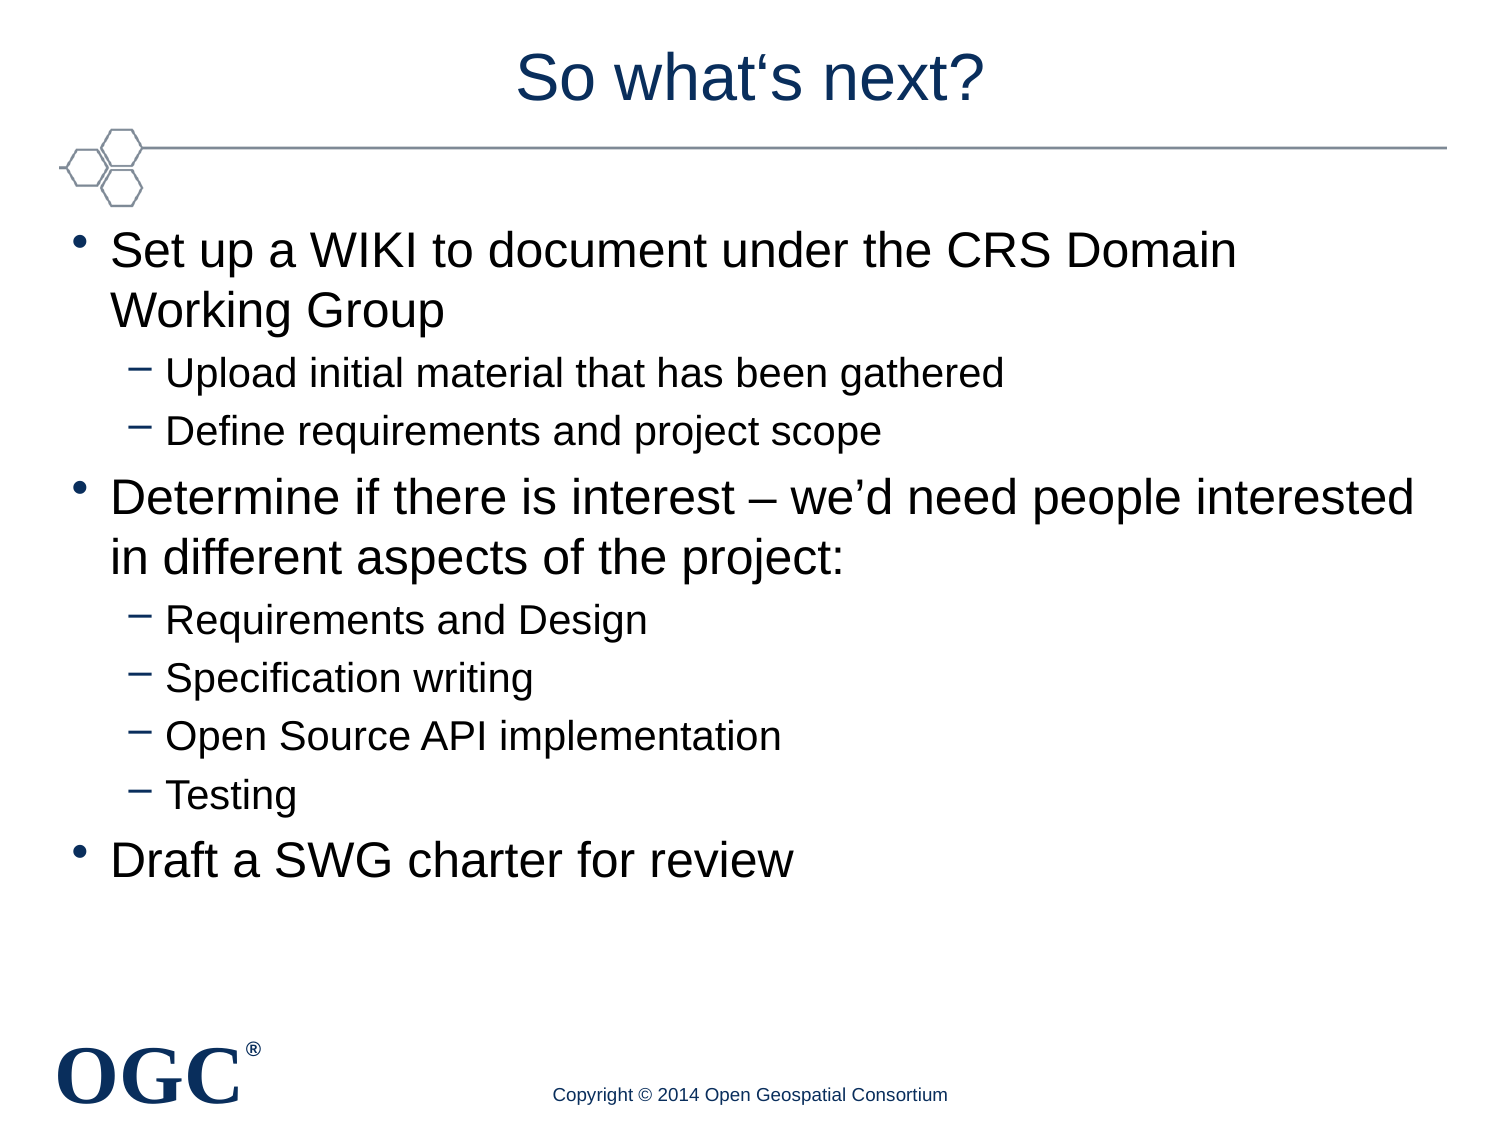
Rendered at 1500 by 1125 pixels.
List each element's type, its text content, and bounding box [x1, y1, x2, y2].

title So what‘s next? [37, 22, 1463, 136]
picture [59, 136, 1447, 208]
list Set up a WIKI to document under the CRS Domain Working Group Upload initial material that has been gathered Define requirements and project scope Determine if there is interest – we’d need people interested in different aspects of the project: Requirements and Design Specification writing Open Source API implementation Testing Draft a SWG charter for review [56, 209, 1445, 1013]
footer Copyright © 2014 Open Geospatial Consortium [487, 1074, 1013, 1113]
